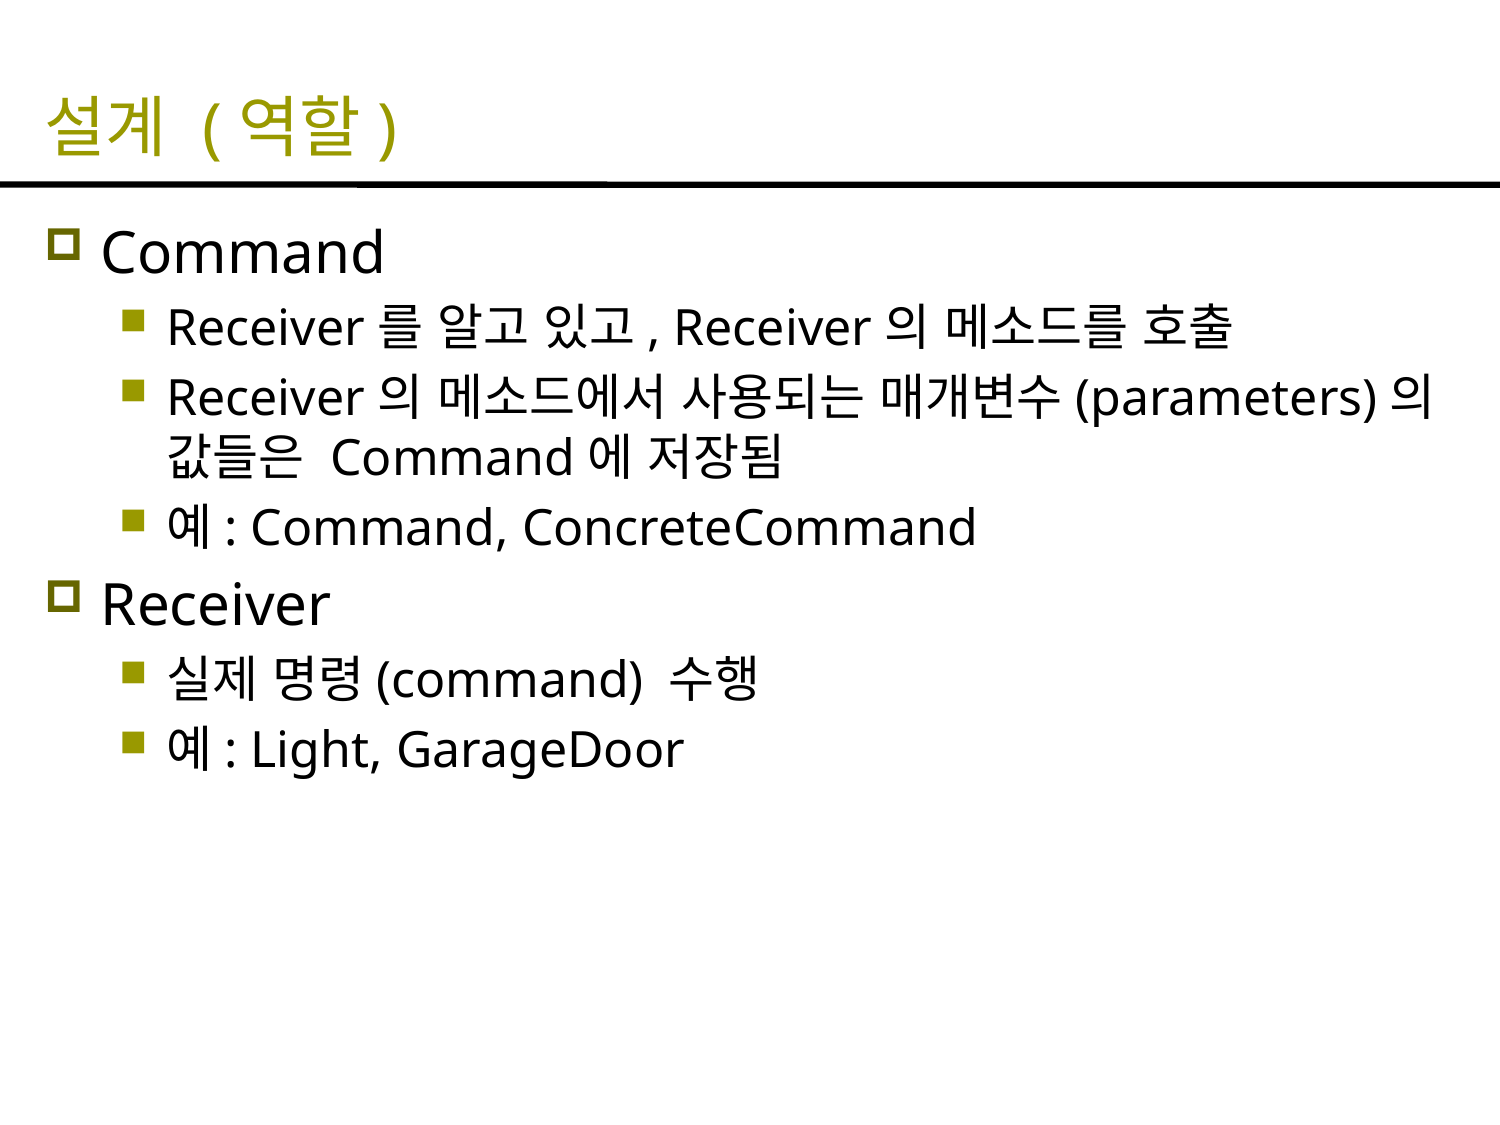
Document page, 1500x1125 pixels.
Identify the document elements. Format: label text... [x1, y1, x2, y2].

title 설계 (역할) [29, 45, 1471, 173]
list Command Receiver를 알고 있고, Receiver의 메소드를 호출 Receiver의 메소드에서 사용되는 매개변수(parameters)의 값들은 Command에 저장됨 예: Command, ConcreteCommand Receiver 실제 명령(command) 수행 예: Light, GarageDoor [29, 208, 1471, 1006]
